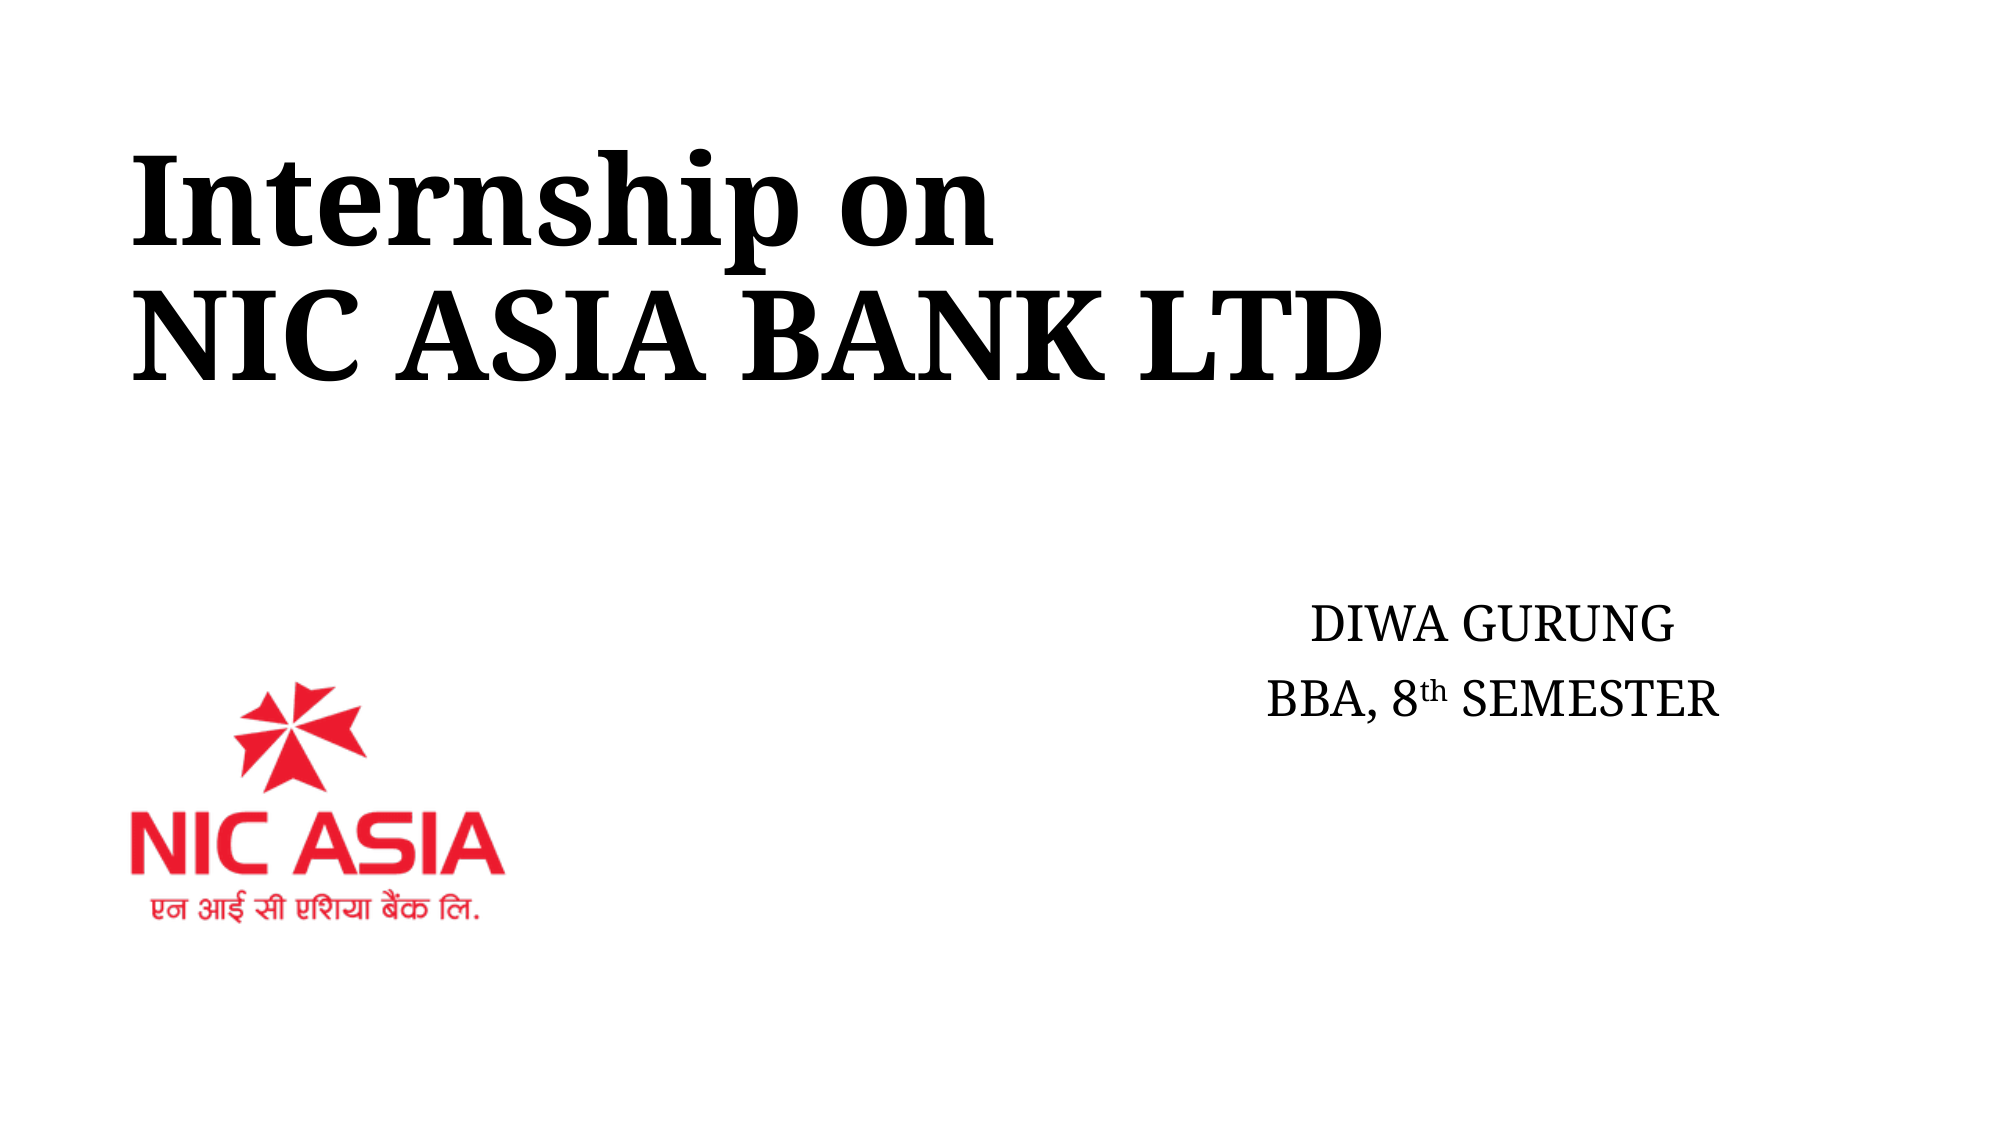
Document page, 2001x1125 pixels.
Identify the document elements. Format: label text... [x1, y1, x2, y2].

title Internship on NIC ASIA BANK LTD [115, 80, 1425, 416]
picture [115, 673, 516, 935]
subtitle DIWA GURUNG BBA, 8th SEMESTER [985, 590, 2000, 863]
